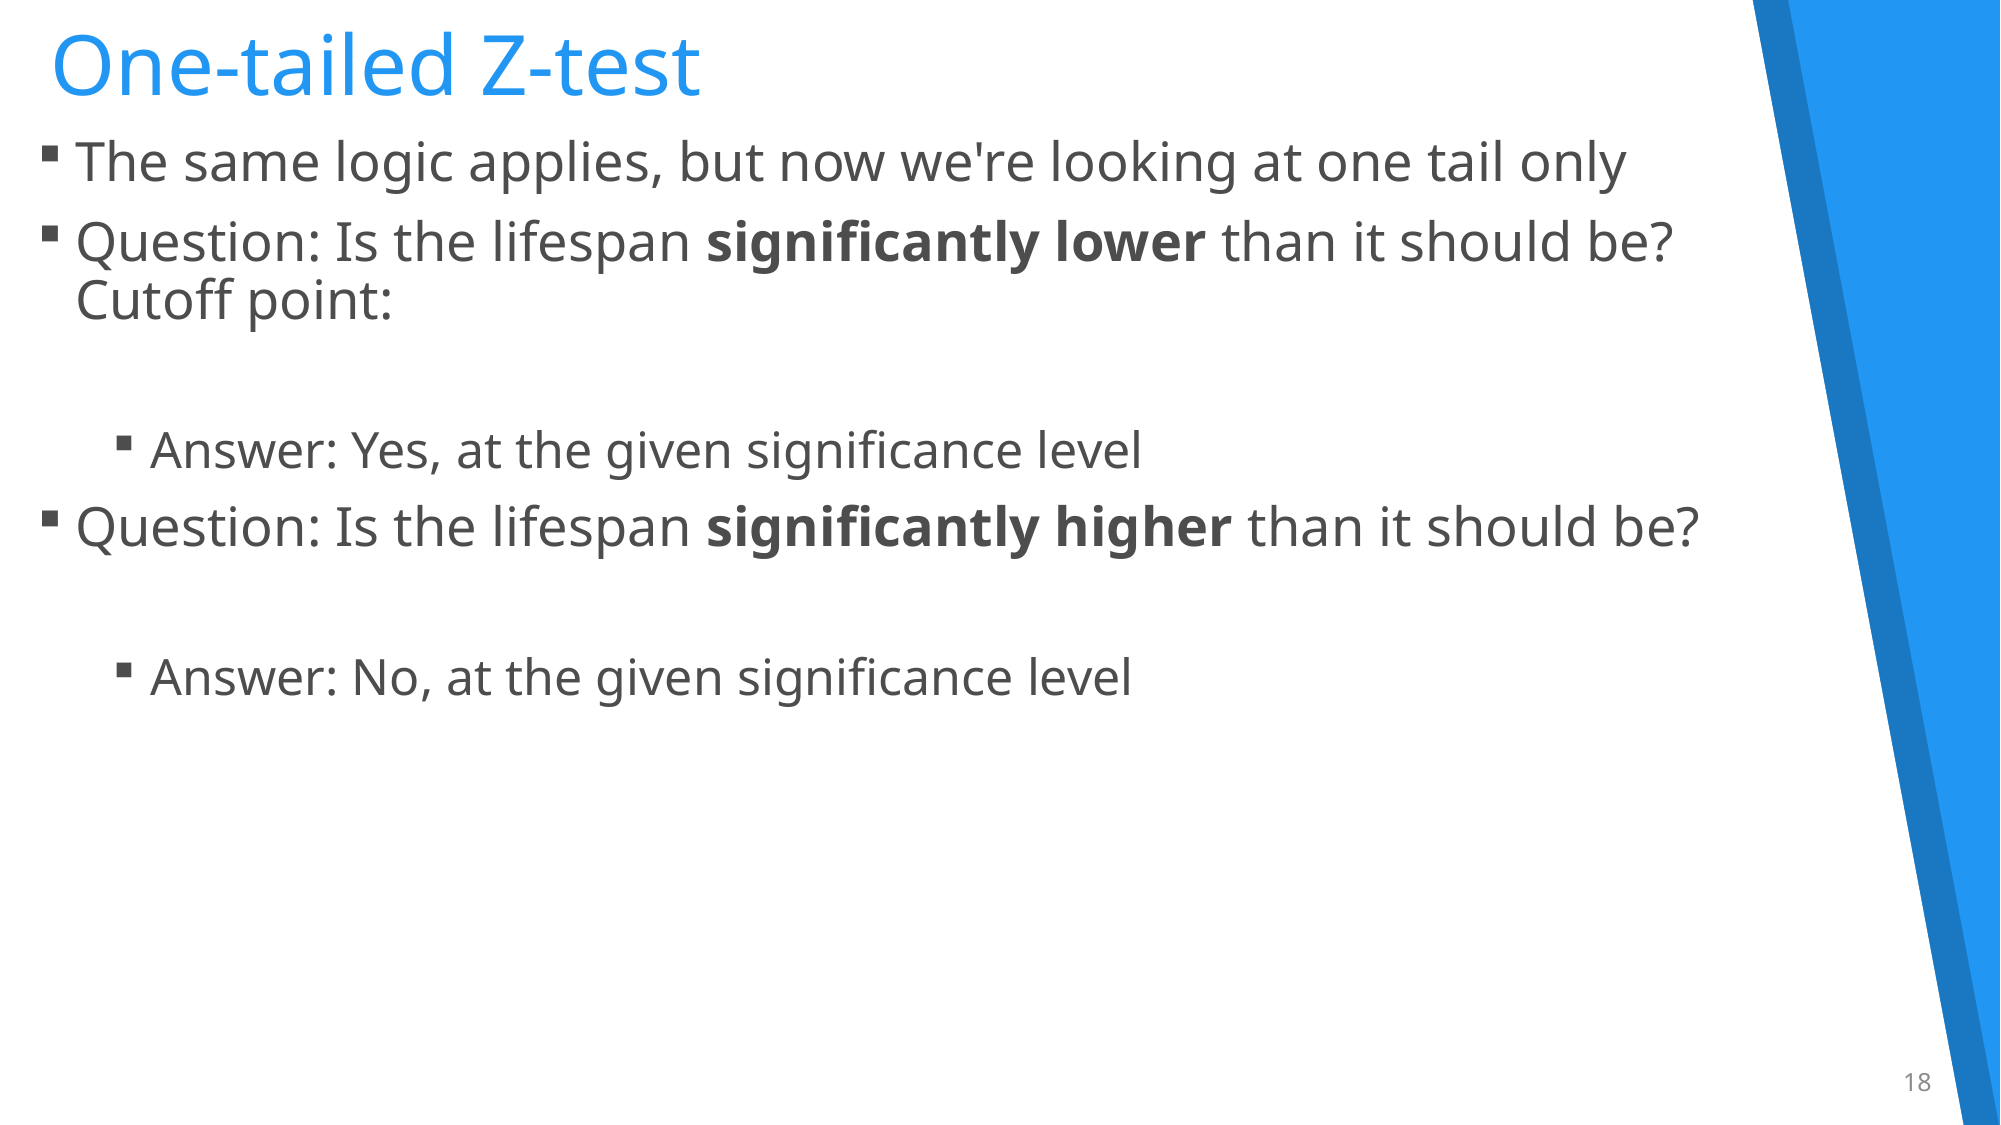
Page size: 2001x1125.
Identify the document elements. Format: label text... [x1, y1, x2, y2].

title One-tailed Z-test [35, 0, 1959, 137]
slide_number 18 [1877, 1053, 1947, 1114]
